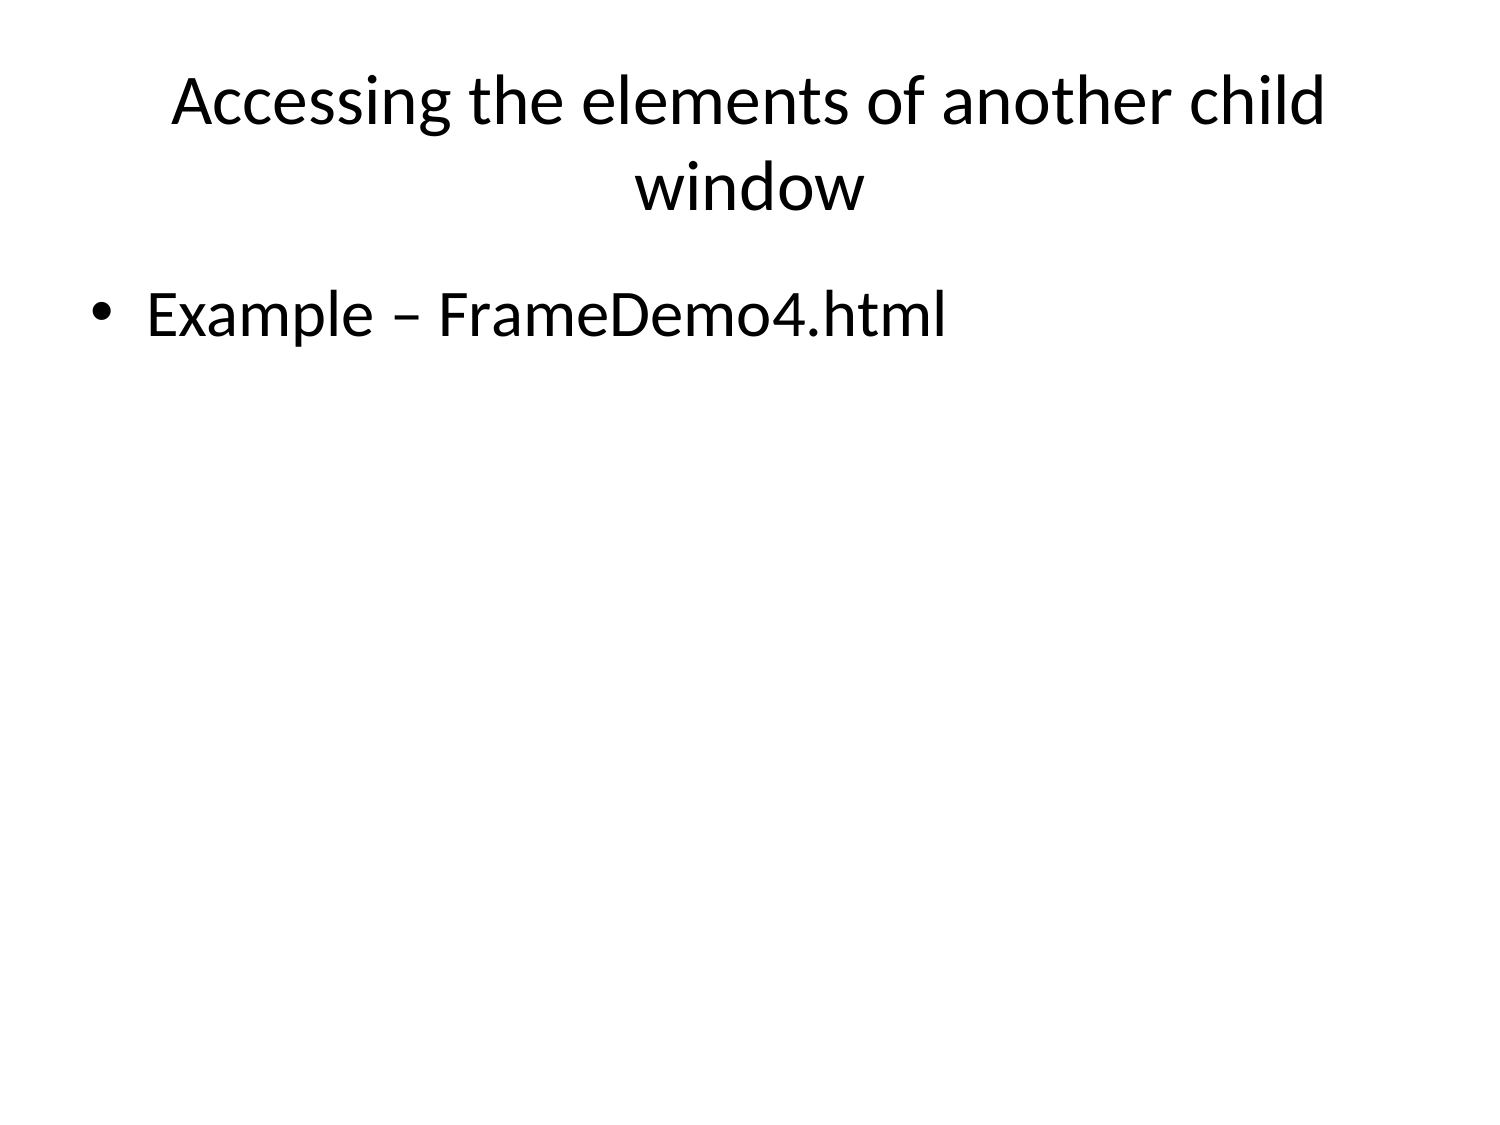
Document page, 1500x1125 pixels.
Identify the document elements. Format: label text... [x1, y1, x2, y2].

list Example – FrameDemo4.html [75, 262, 1425, 1005]
title Accessing the elements of another child window [75, 45, 1425, 233]
